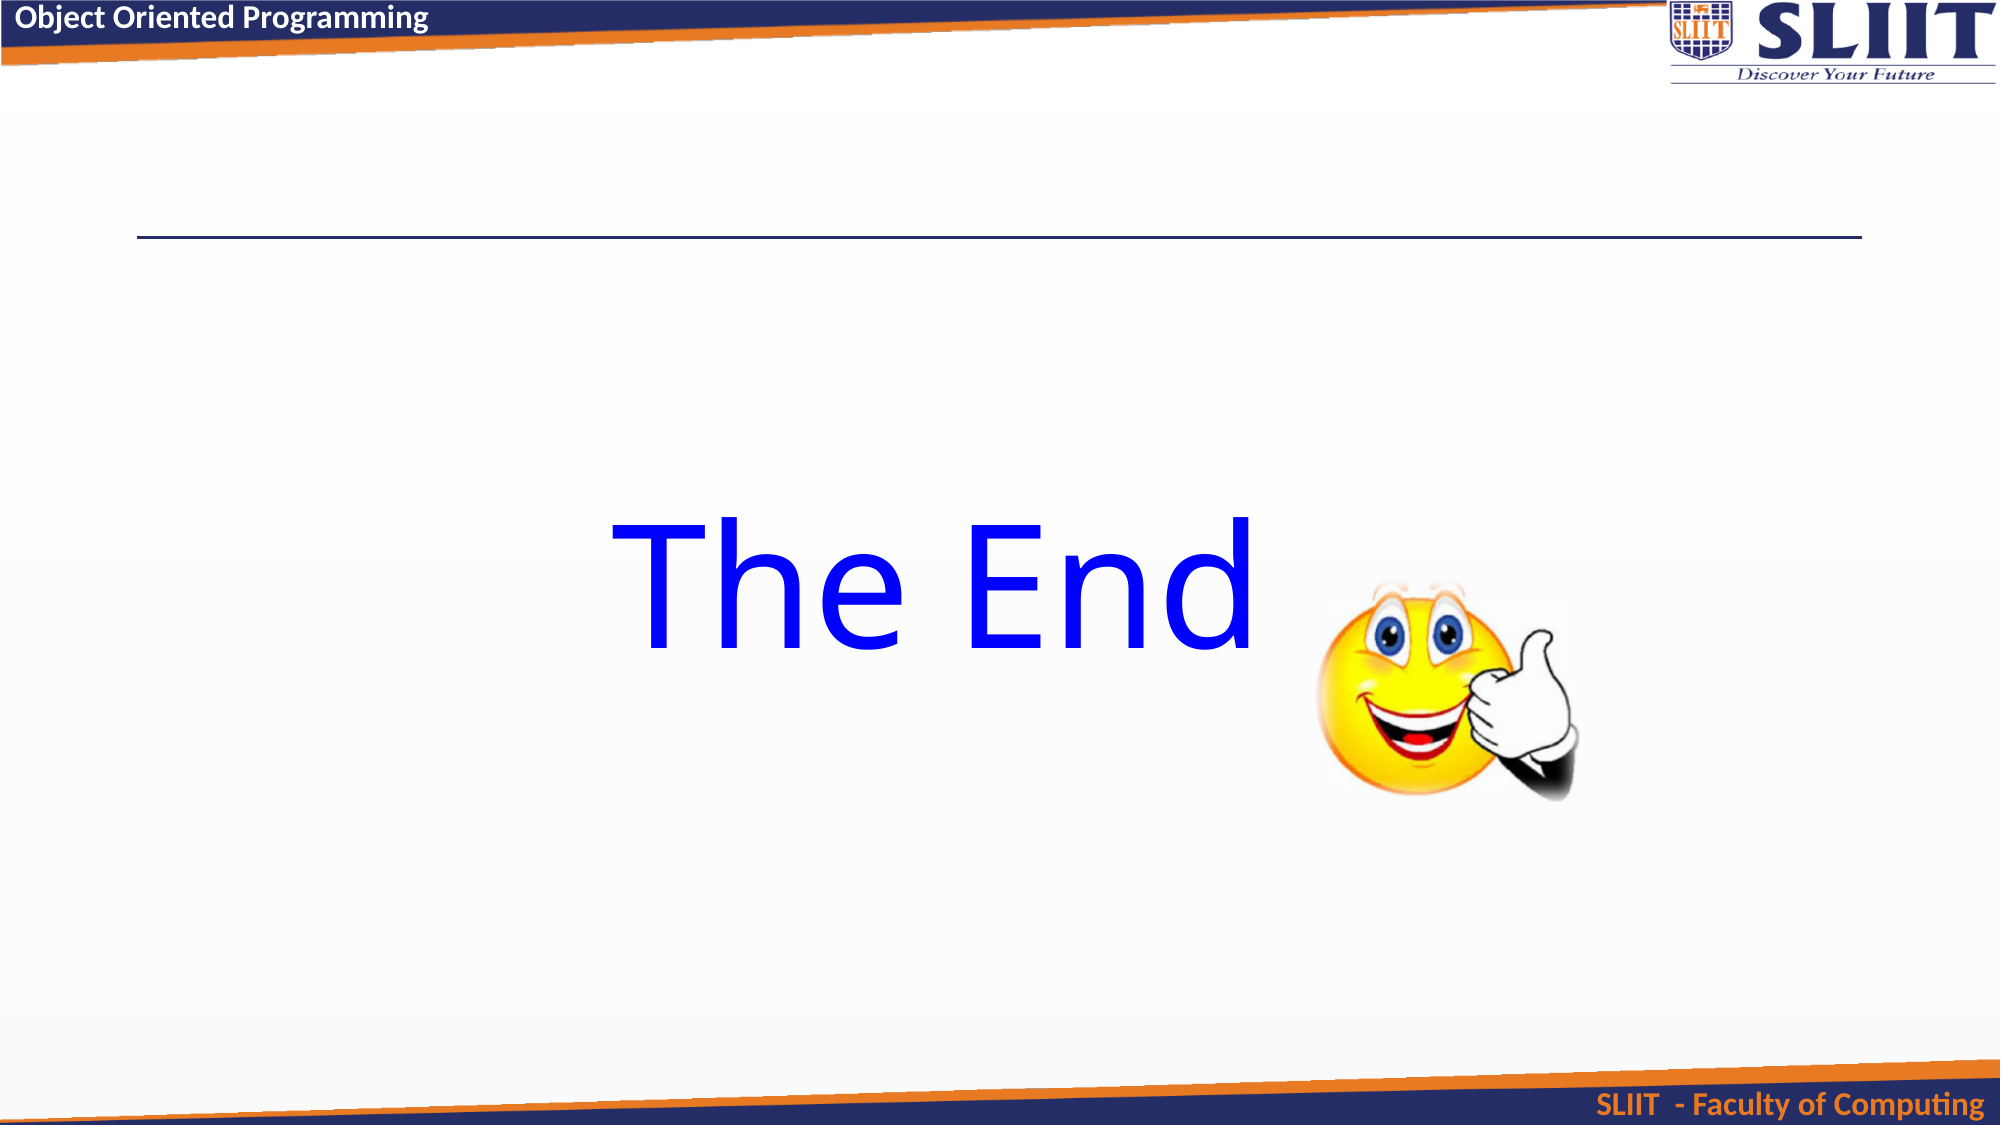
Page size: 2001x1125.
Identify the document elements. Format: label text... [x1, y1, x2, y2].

picture [1666, 0, 2000, 84]
picture [3, 2, 1665, 75]
picture [0, 1050, 2000, 1125]
picture [1308, 577, 1590, 811]
title The End [596, 492, 1404, 694]
